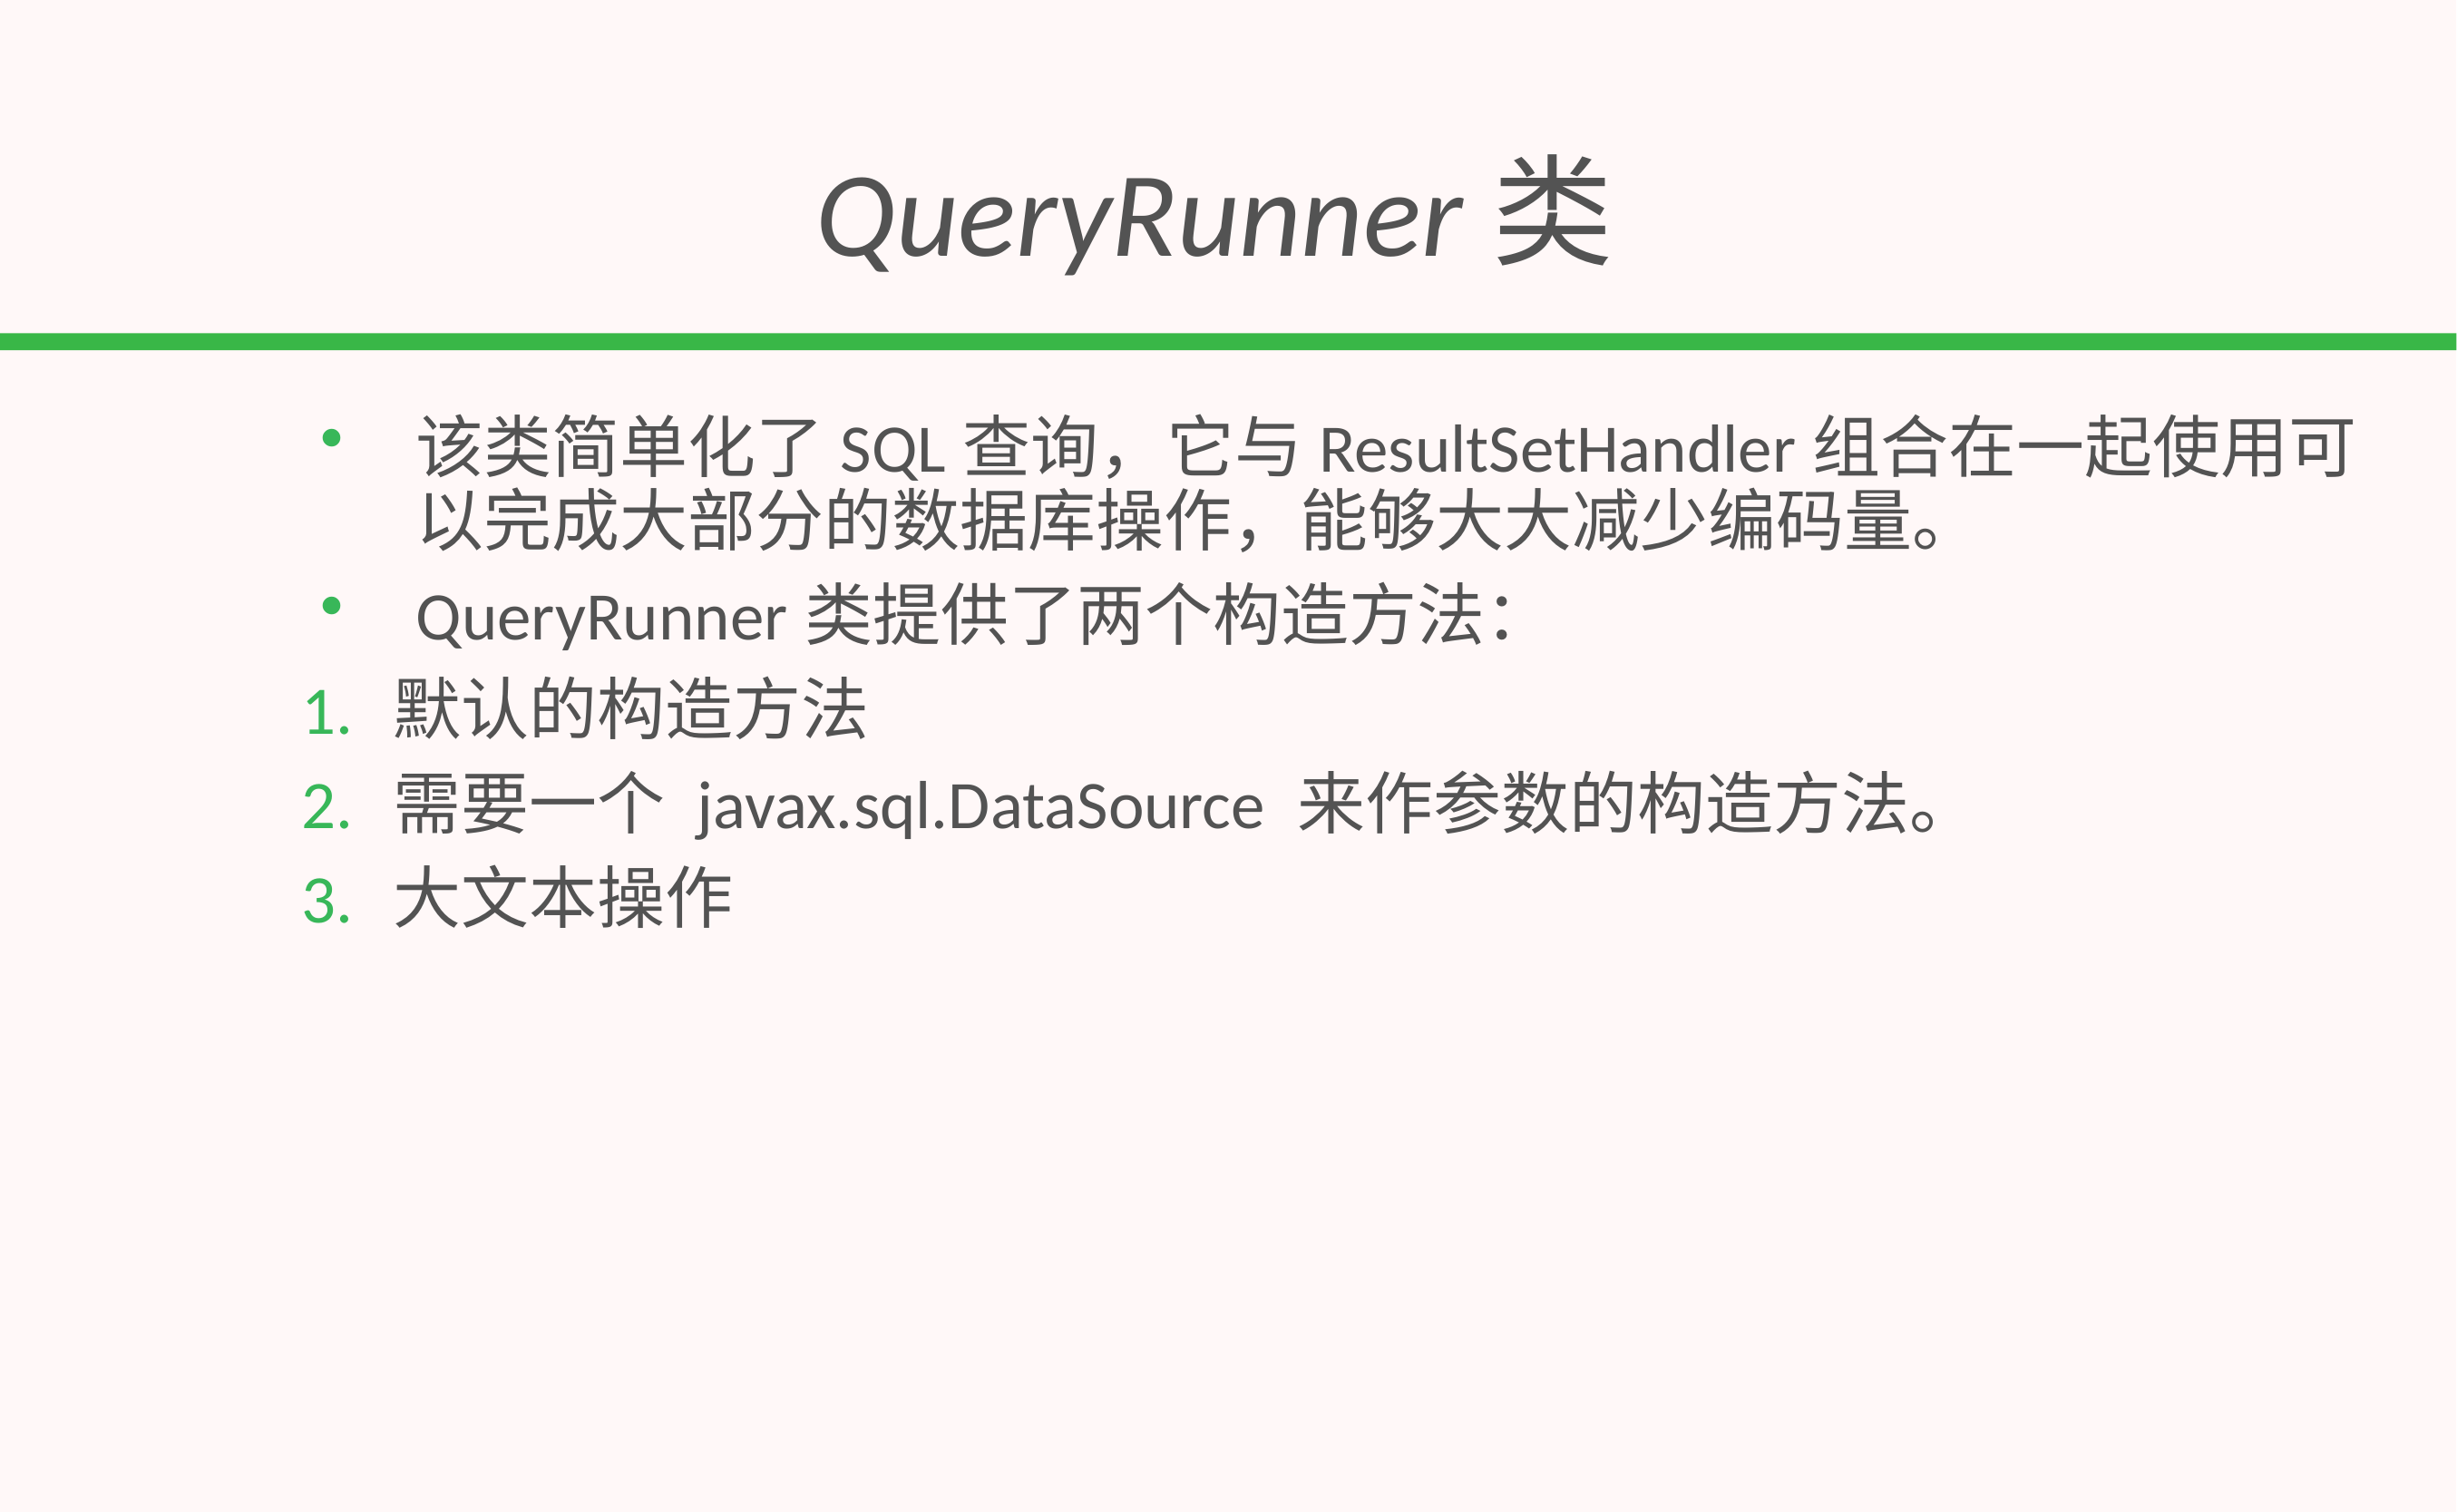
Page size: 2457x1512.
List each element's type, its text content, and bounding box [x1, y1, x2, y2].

title QueryRunner类 [5, 111, 2452, 306]
text_box 该类简单化了SQL查询，它与ResultSetHandler组合在一起使用可以完成大部分的数据库操作，能够大大减少编码量。 QueryRunner类提供了两个构造方法： 默认的构造方法 需要一个 javax.sql.DataSource 来作参数的构造方法。 大文本操作 [219, 405, 2424, 1390]
